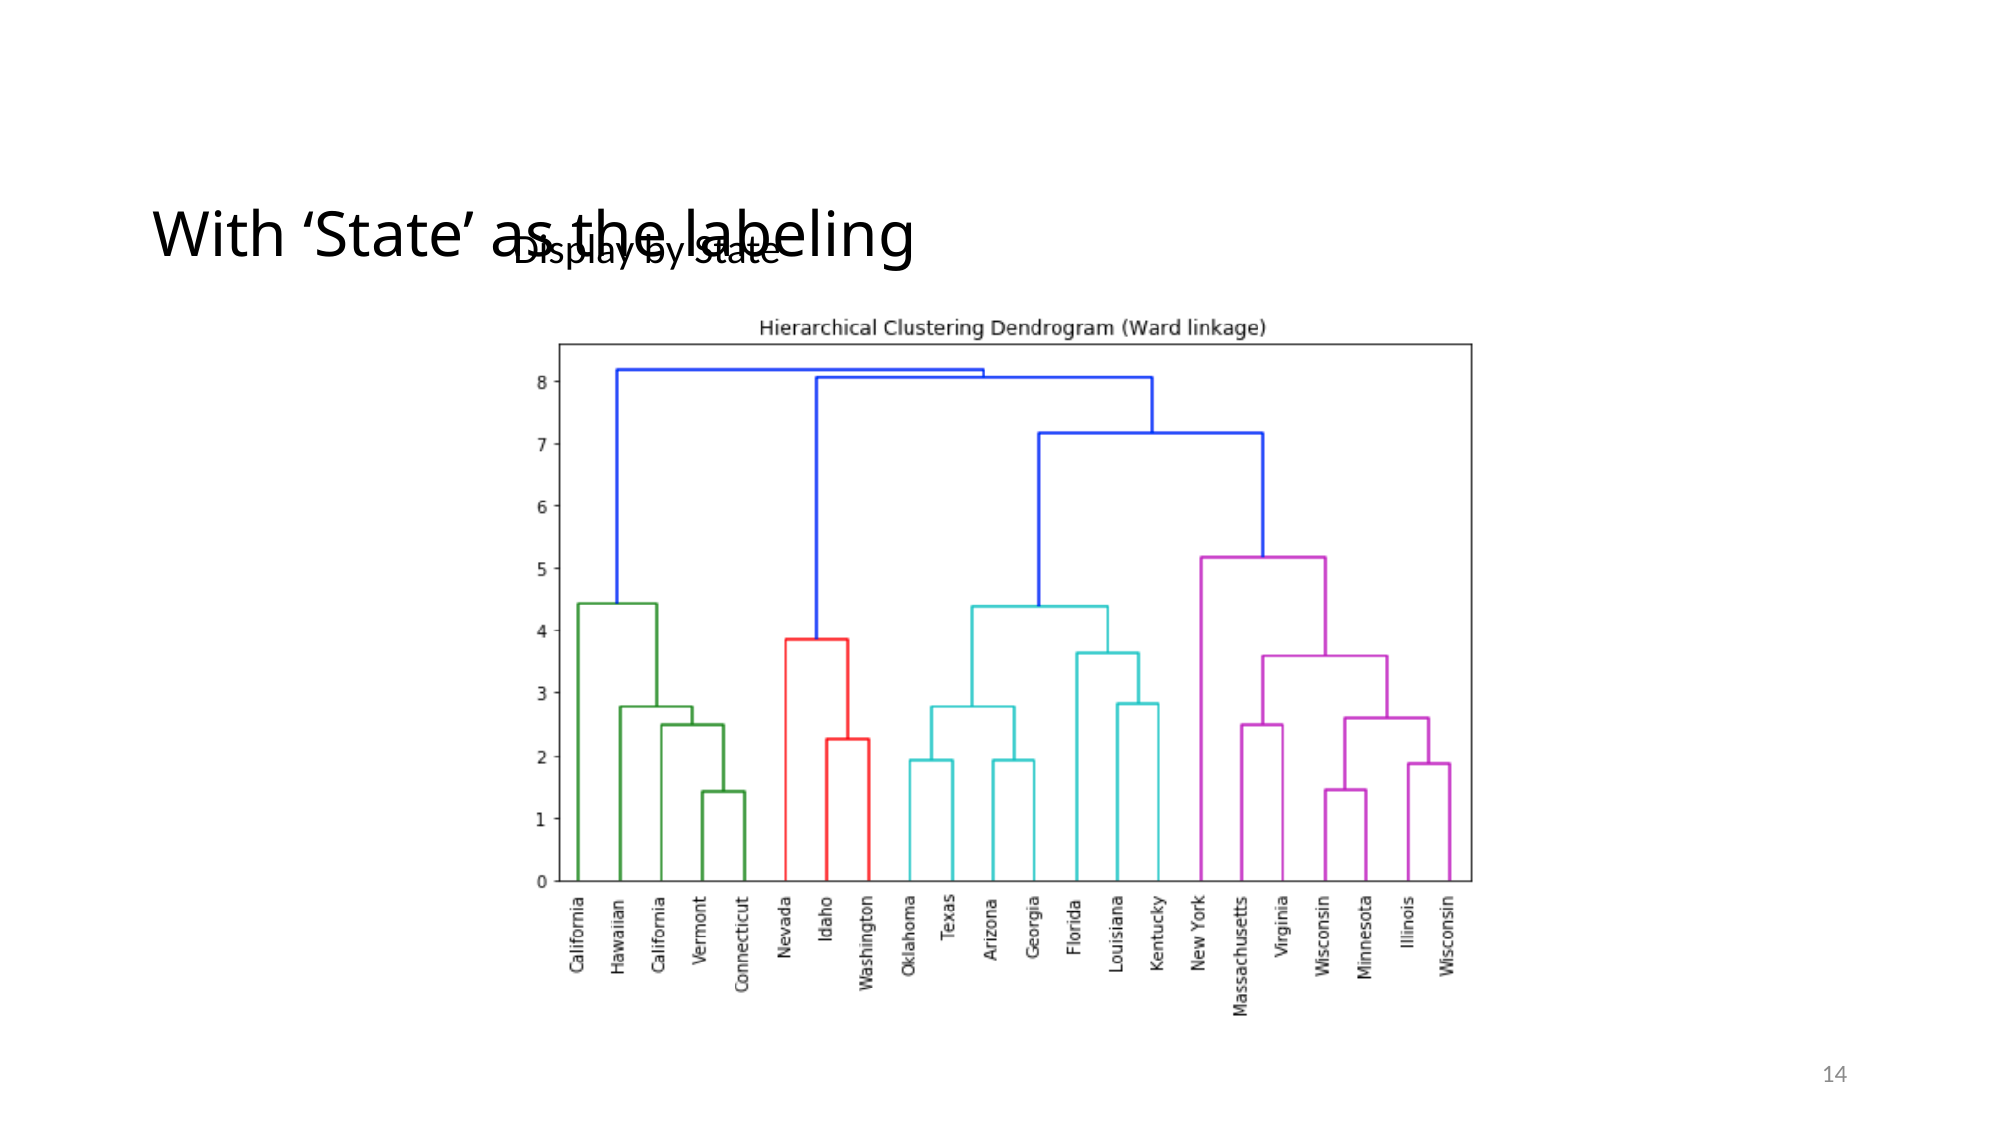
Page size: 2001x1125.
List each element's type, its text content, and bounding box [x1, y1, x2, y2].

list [512, 299, 1506, 1038]
title With ‘State’ as the labeling [137, 59, 1863, 278]
text_box Display by State [498, 214, 796, 280]
slide_number 14 [1412, 1042, 1863, 1103]
